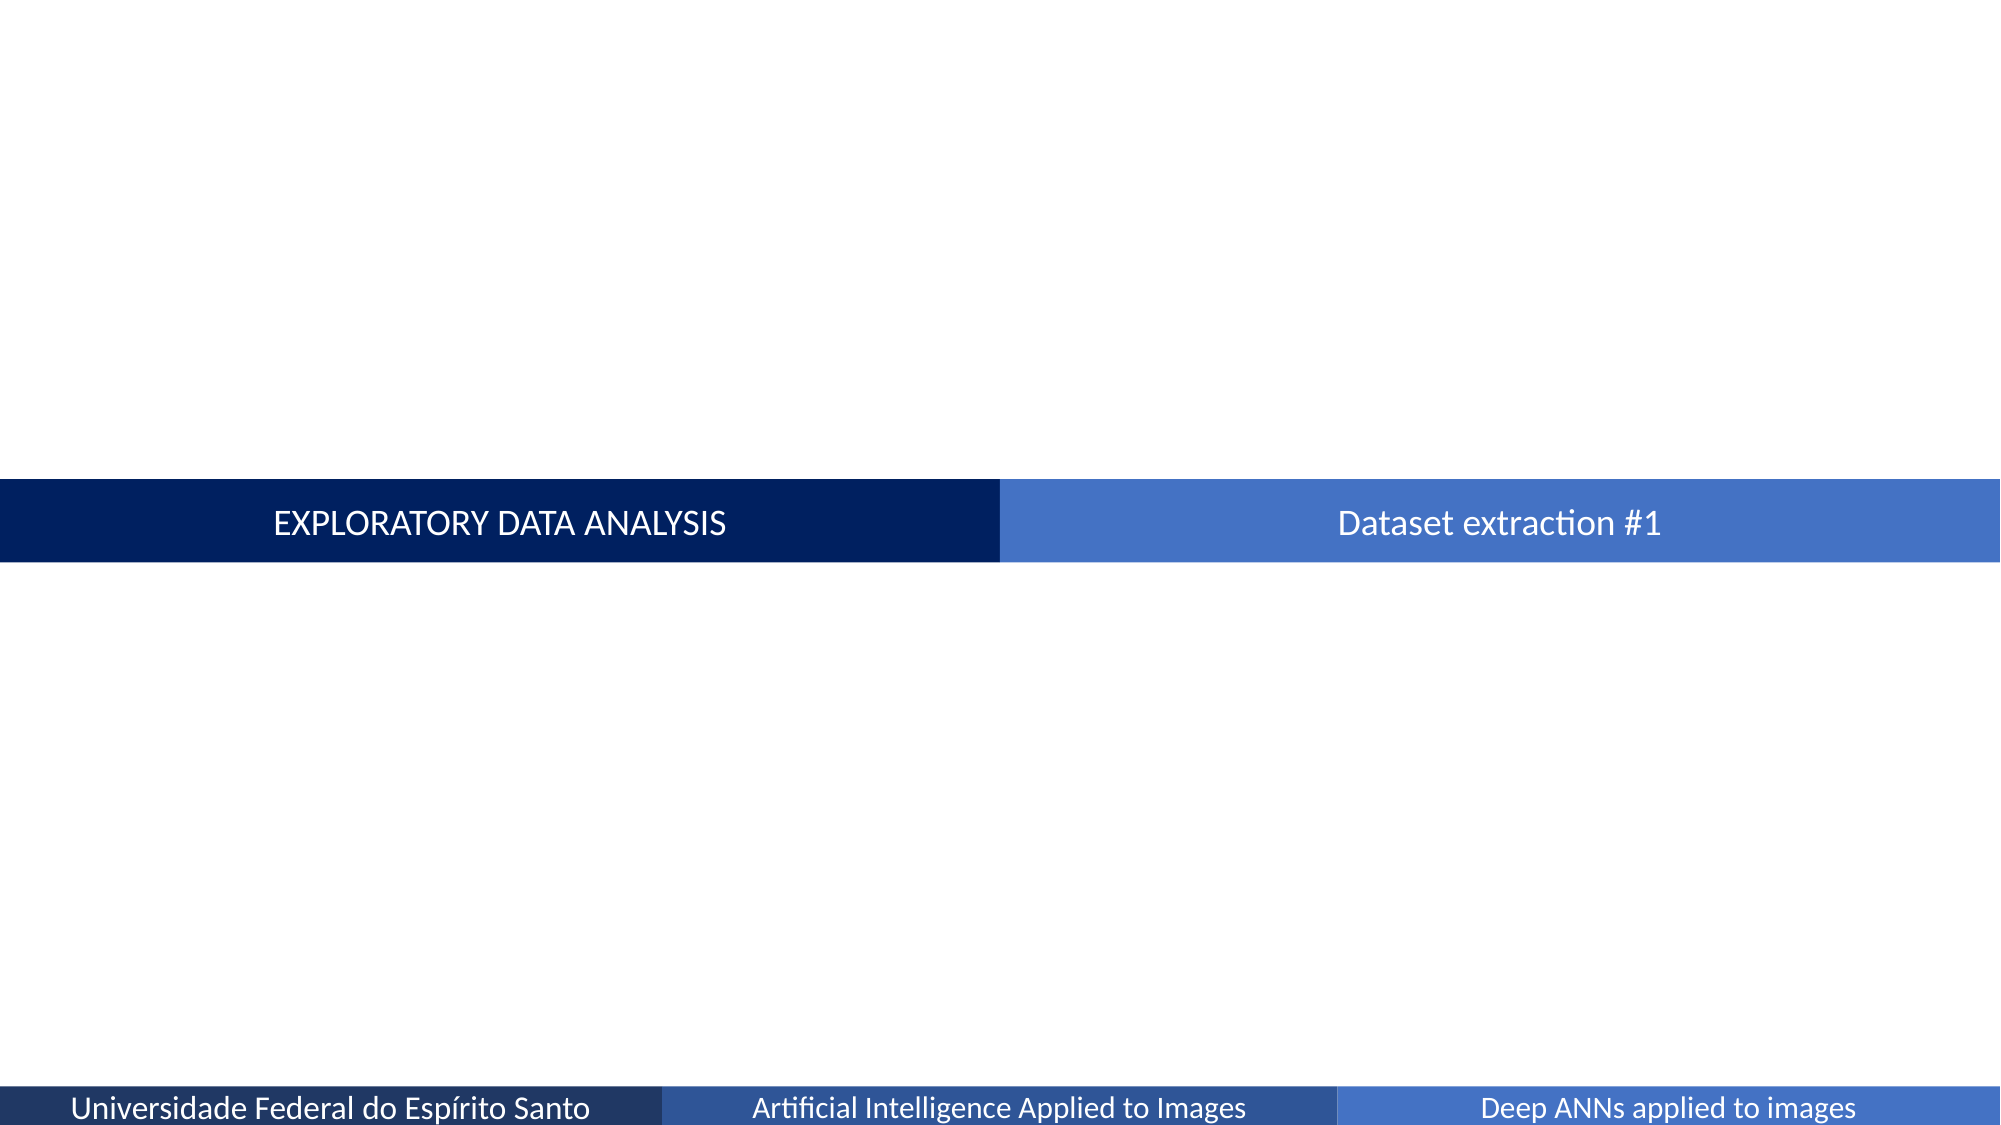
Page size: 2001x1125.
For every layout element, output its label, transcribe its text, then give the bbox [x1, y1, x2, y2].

text_box Dataset extraction #1 [999, 478, 2000, 563]
text_box EXPLORATORY DATA ANALYSIS [0, 478, 999, 563]
text_box Universidade Federal do Espírito Santo [0, 1085, 661, 1125]
text_box Artificial Intelligence Applied to Images [661, 1085, 1337, 1125]
text_box Deep ANNs applied to images [1337, 1085, 2000, 1125]
